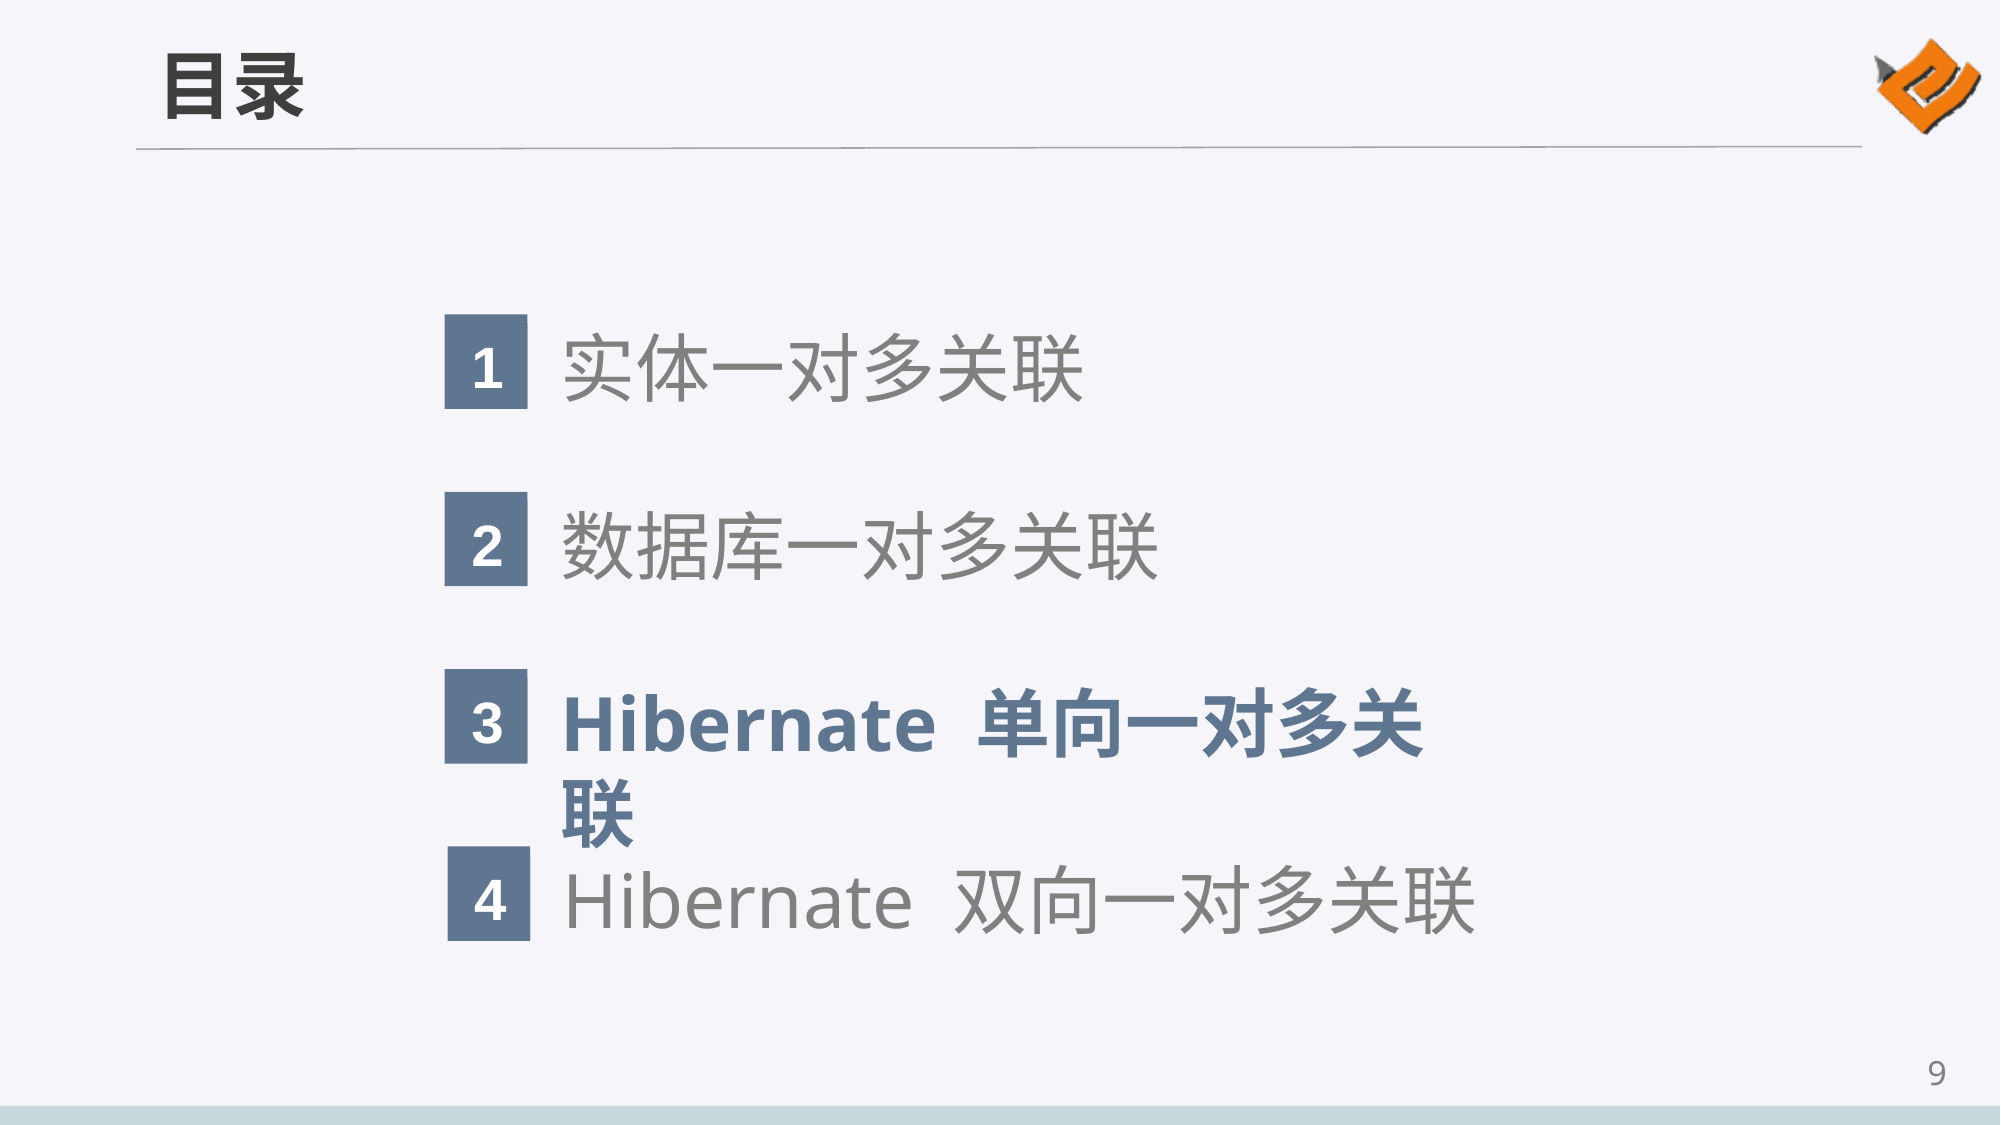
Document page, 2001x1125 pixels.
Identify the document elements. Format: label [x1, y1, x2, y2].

picture [1874, 38, 1981, 134]
text_box [447, 846, 1568, 953]
text_box [444, 668, 1503, 776]
text_box [444, 314, 1503, 421]
text_box [444, 491, 1503, 598]
